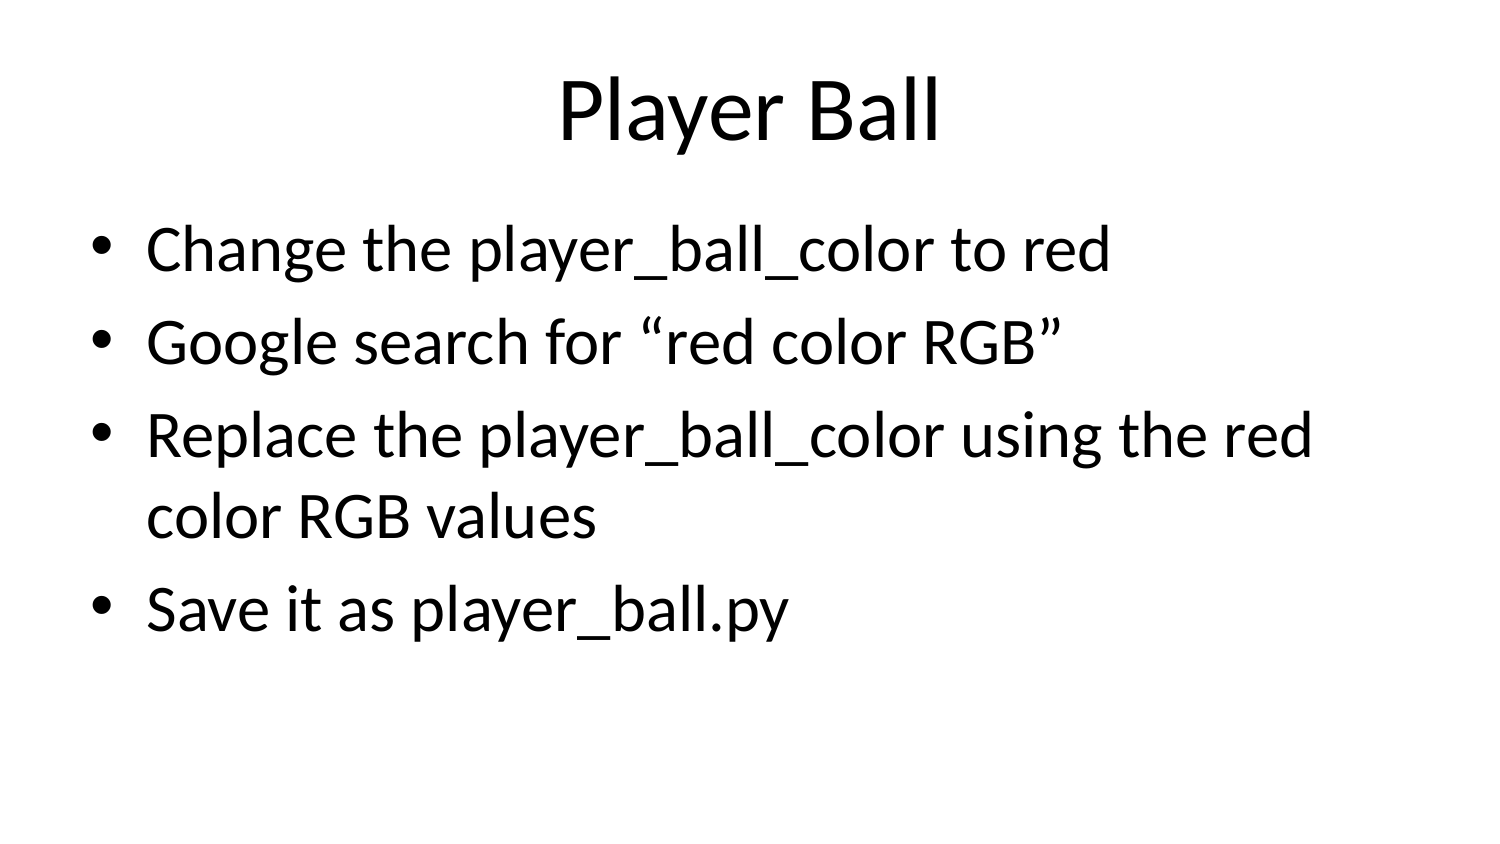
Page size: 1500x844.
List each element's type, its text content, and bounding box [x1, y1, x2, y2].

list Change the player_ball_color to red Google search for “red color RGB” Replace the player_ball_color using the red color RGB values Save it as player_ball.py [75, 196, 1425, 754]
title Player Ball [75, 33, 1425, 175]
